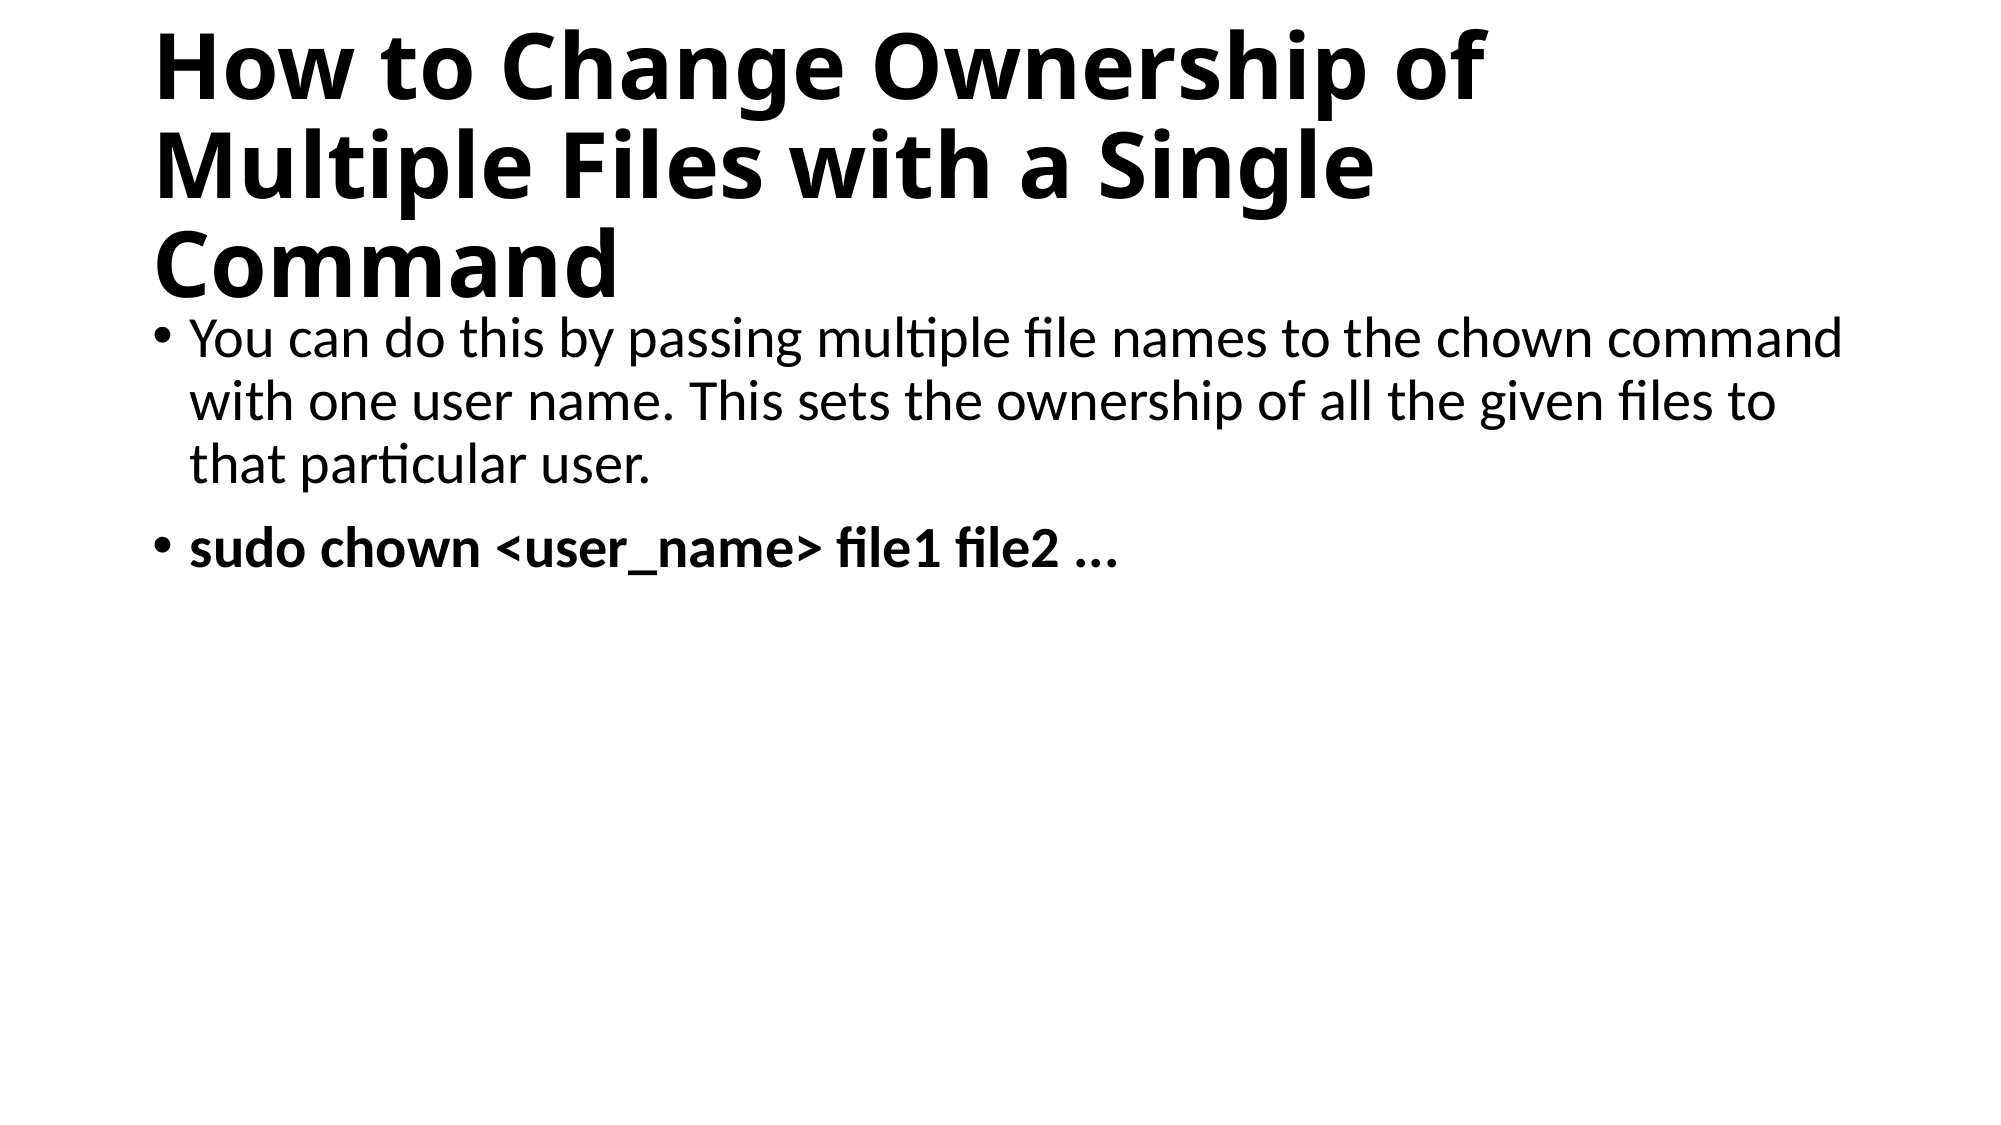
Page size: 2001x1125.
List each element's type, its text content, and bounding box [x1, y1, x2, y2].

title How to Change Ownership of Multiple Files with a Single Command [137, 59, 1863, 278]
list You can do this by passing multiple file names to the chown command with one user name. This sets the ownership of all the given files to that particular user. sudo chown <user_name> file1 file2 ... [137, 299, 1863, 1014]
